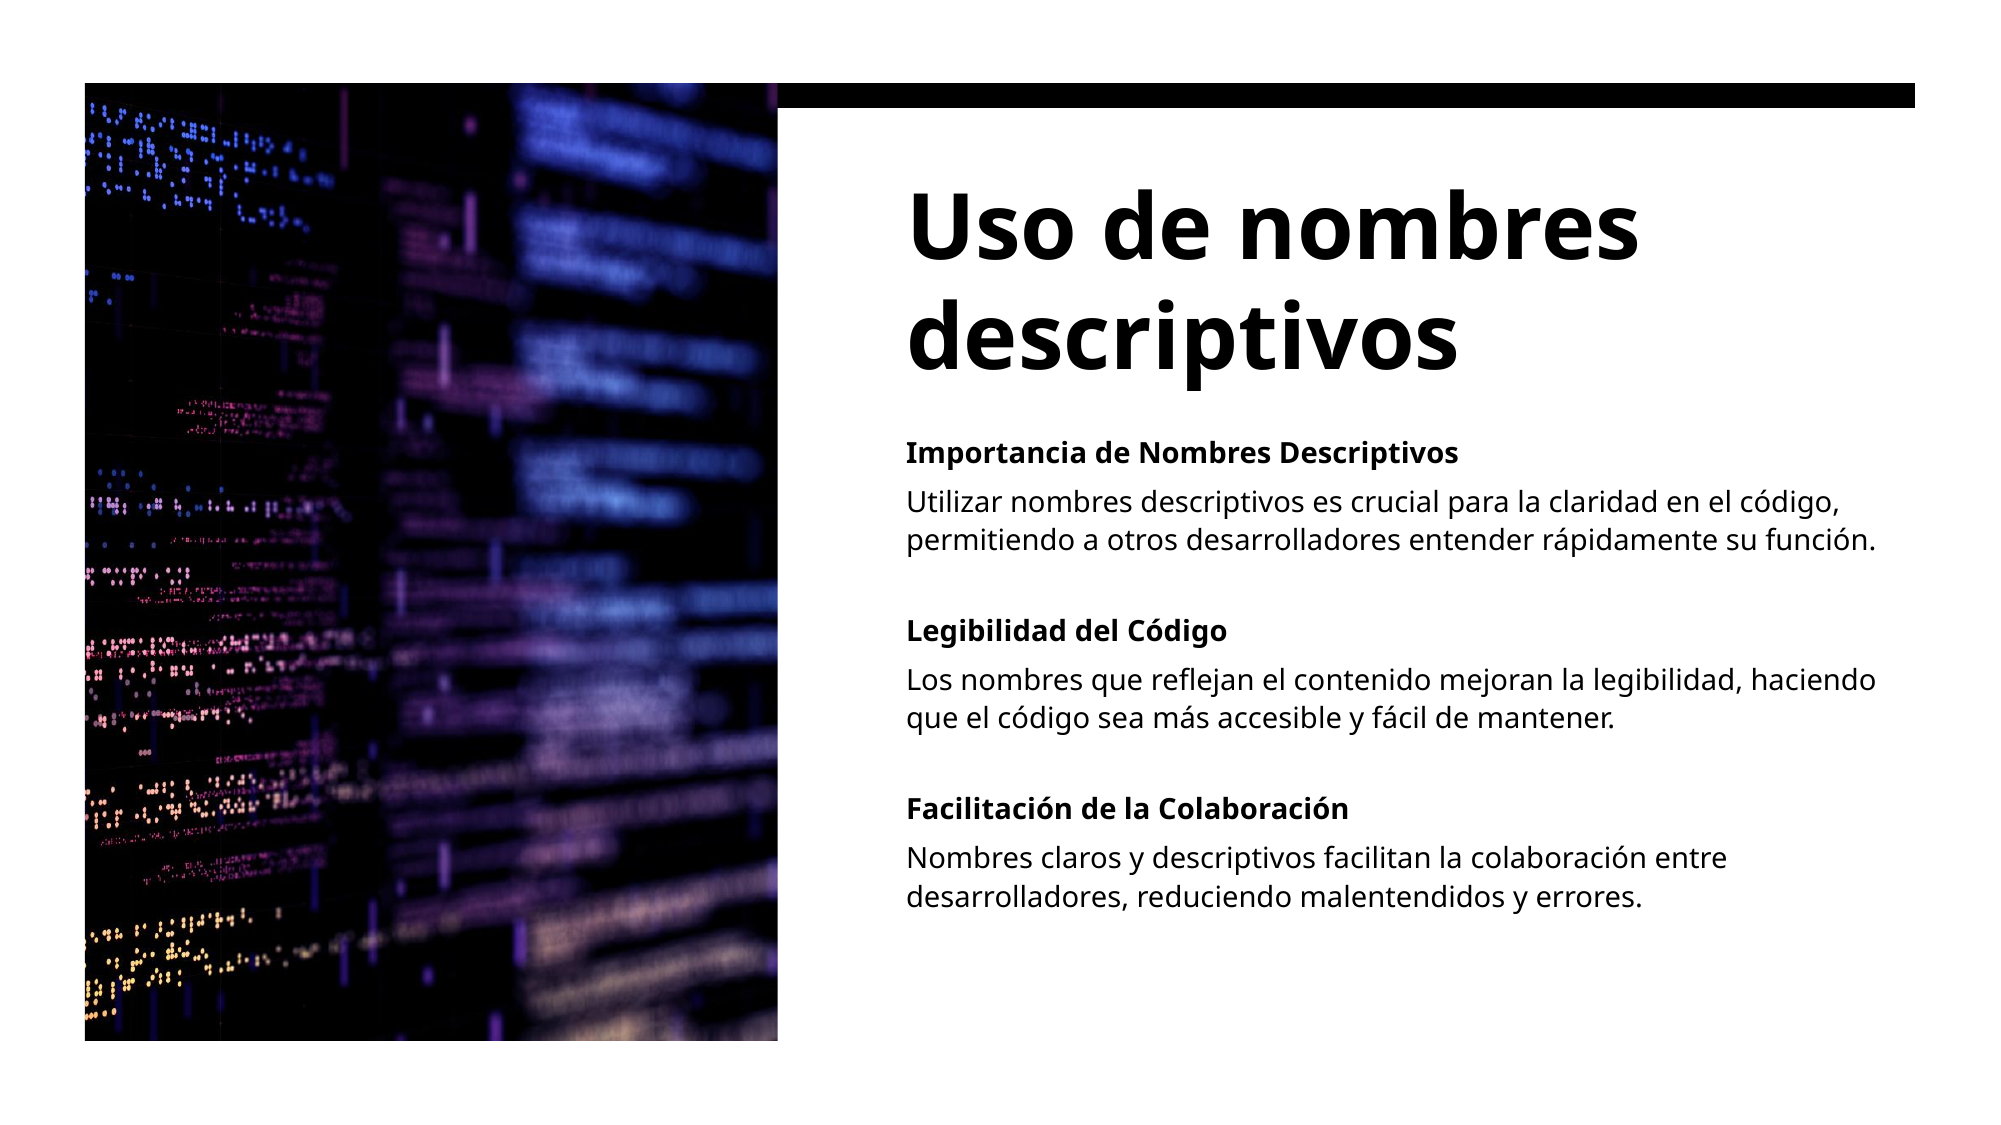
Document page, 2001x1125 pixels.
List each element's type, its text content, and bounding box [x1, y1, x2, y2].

title Uso de nombres descriptivos [891, 160, 1914, 401]
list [84, 82, 778, 1042]
list Importancia de Nombres Descriptivos Utilizar nombres descriptivos es crucial para la claridad en el código, permitiendo a otros desarrolladores entender rápidamente su función. Legibilidad del Código Los nombres que reflejan el contenido mejoran la legibilidad, haciendo que el código sea más accesible y fácil de mantener. Facilitación de la Colaboración Nombres claros y descriptivos facilitan la colaboración entre desarrolladores, reduciendo malentendidos y errores. [891, 423, 1914, 1041]
